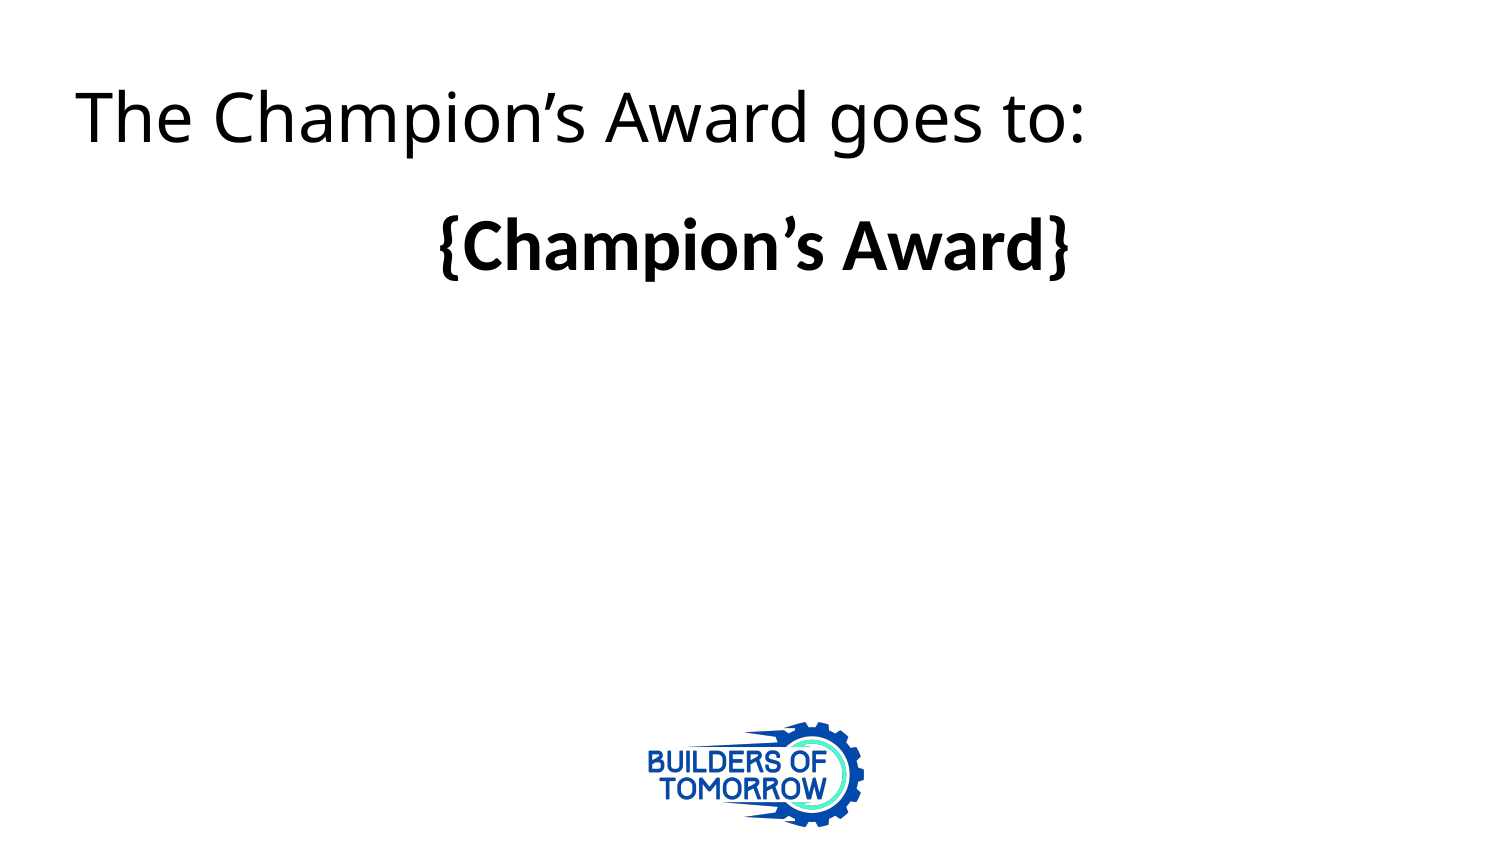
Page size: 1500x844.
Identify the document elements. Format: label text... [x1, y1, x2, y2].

title The Champion’s Award goes to: [75, 65, 1435, 166]
list {Champion’s Award} [75, 187, 1435, 585]
picture [636, 722, 864, 827]
